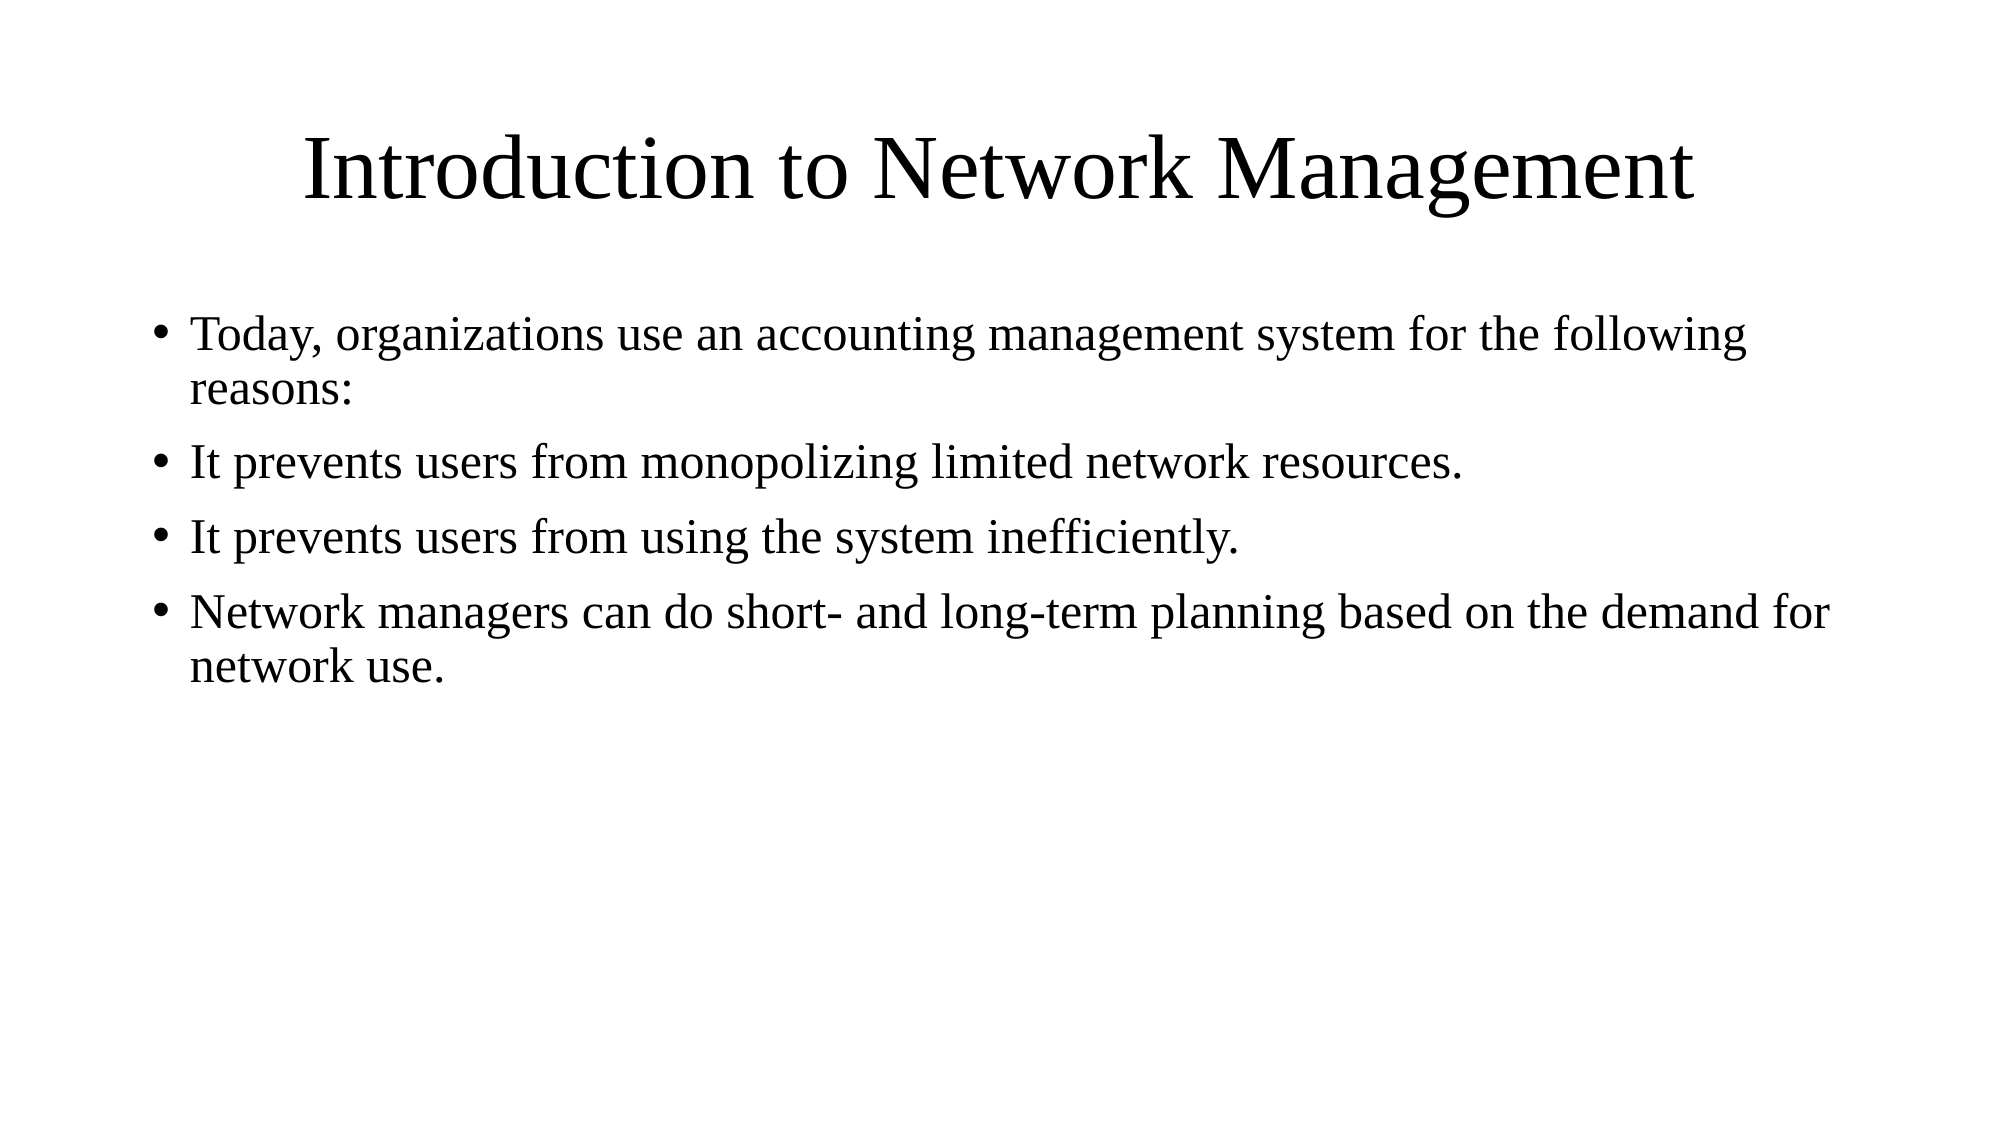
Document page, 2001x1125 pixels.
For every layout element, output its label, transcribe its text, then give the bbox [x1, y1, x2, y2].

title Introduction to Network Management [137, 59, 1863, 278]
list Today, organizations use an accounting management system for the following reasons: It prevents users from monopolizing limited network resources. It prevents users from using the system inefficiently. Network managers can do short- and long-term planning based on the demand for network use. [137, 299, 1863, 1014]
